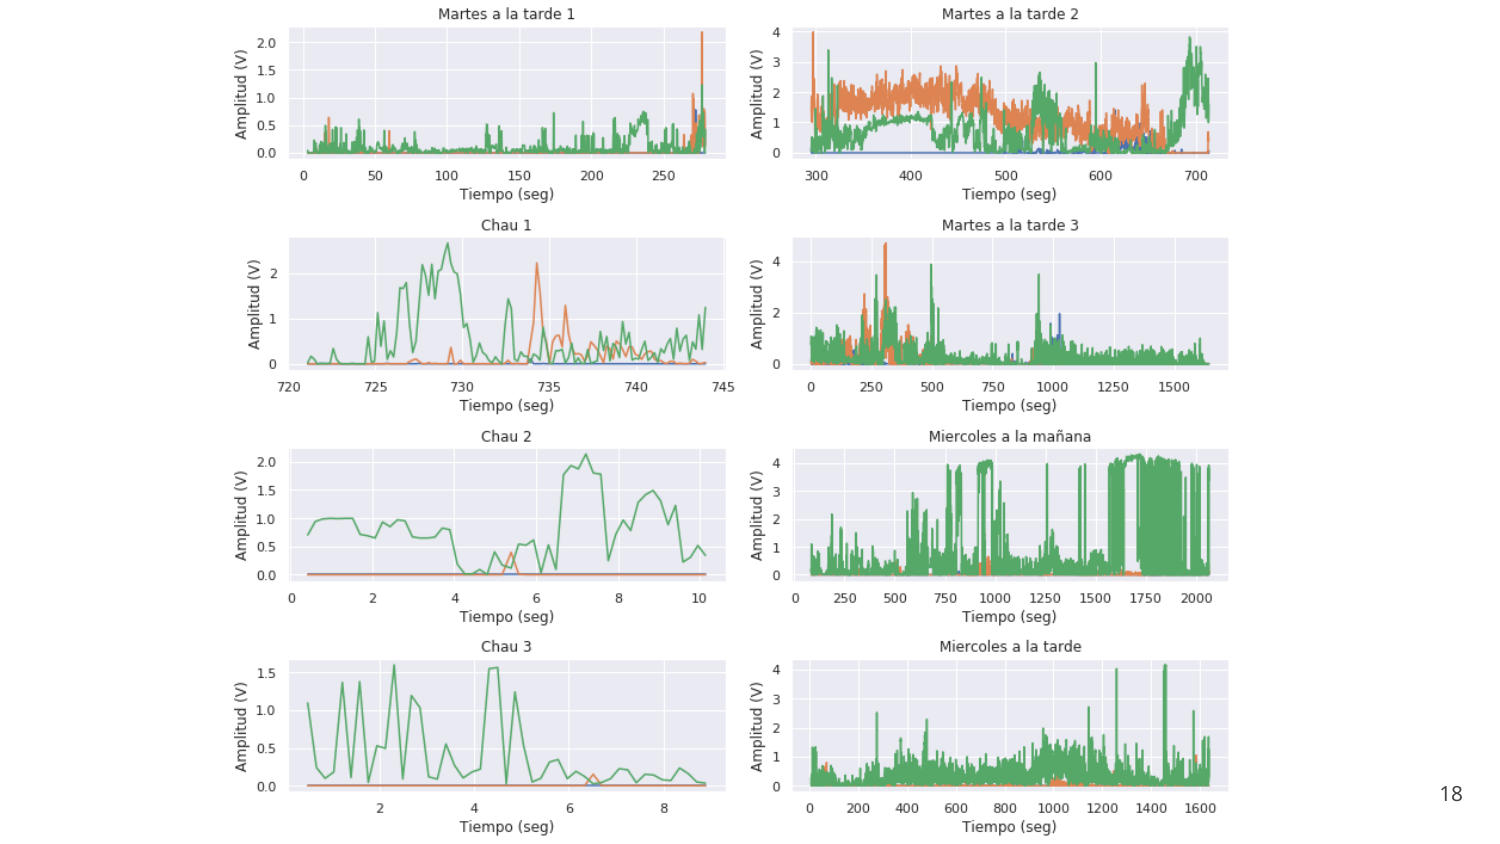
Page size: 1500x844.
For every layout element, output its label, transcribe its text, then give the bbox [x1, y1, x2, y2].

picture [227, 0, 1244, 844]
slide_number ‹#› [1387, 762, 1478, 828]
